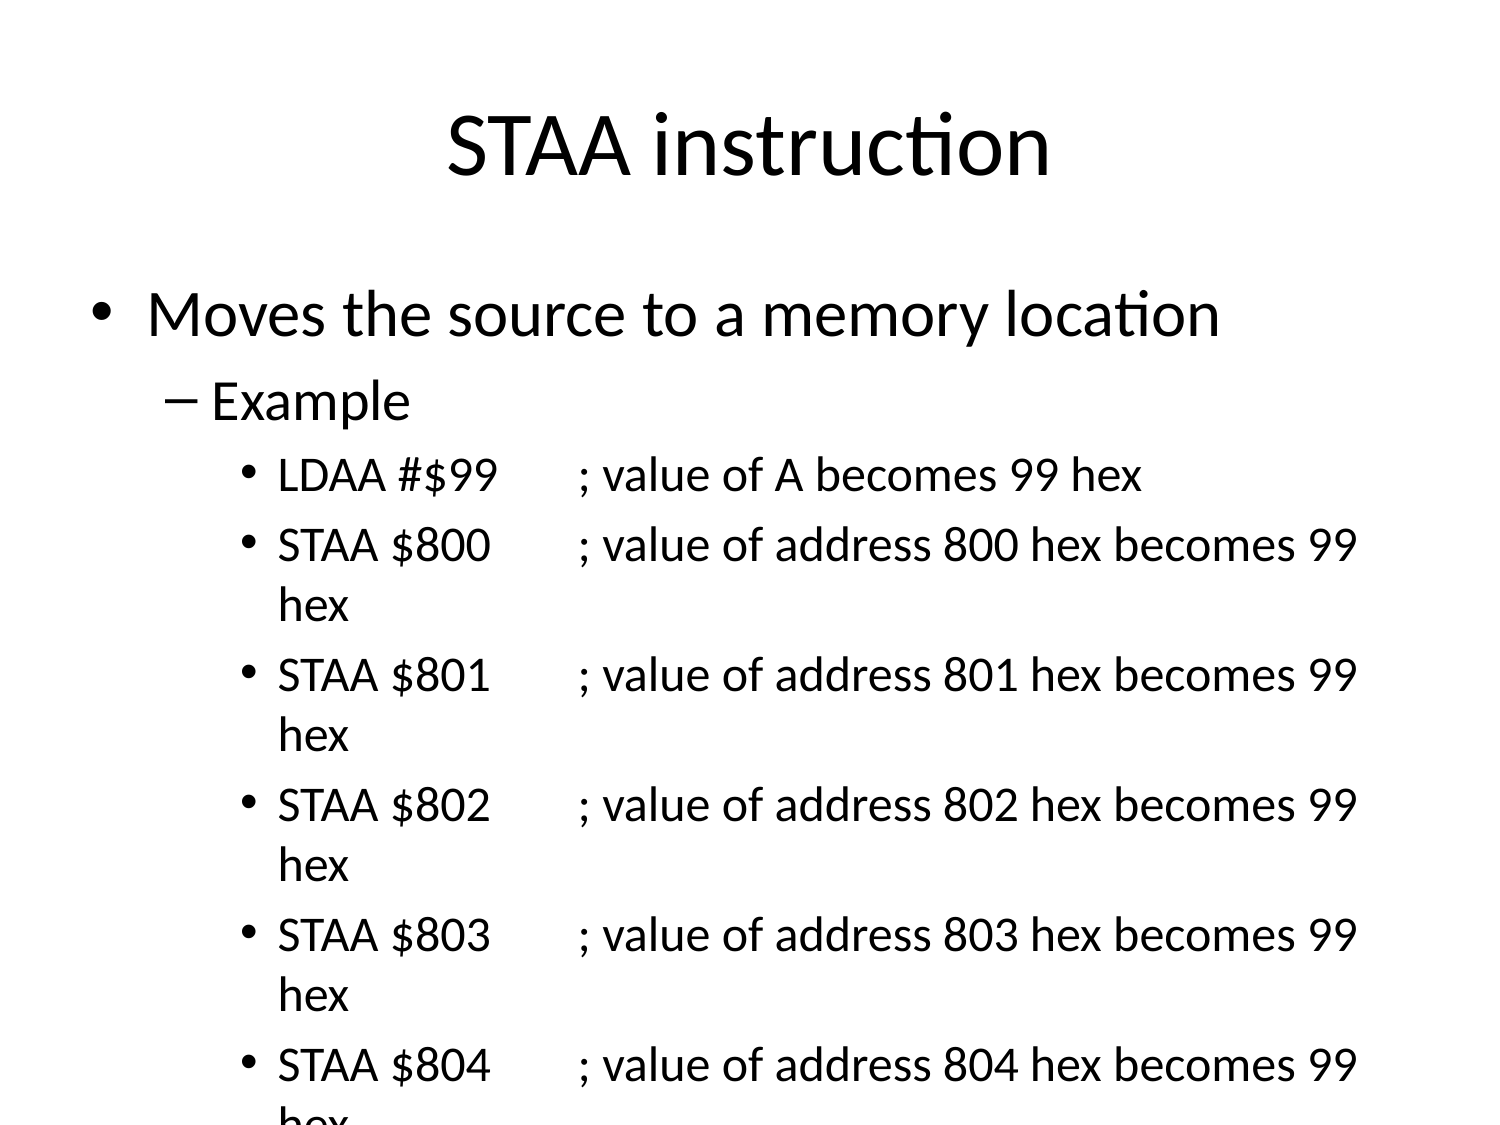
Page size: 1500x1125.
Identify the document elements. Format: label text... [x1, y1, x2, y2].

title STAA instruction [75, 45, 1425, 233]
list Moves the source to a memory location Example LDAA #$99 ; value of A becomes 99 hex STAA $800 ; value of address 800 hex becomes 99 hex STAA $801 ; value of address 801 hex becomes 99 hex STAA $802 ; value of address 802 hex becomes 99 hex STAA $803 ; value of address 803 hex becomes 99 hex STAA $804 ; value of address 804 hex becomes 99 hex [75, 262, 1425, 1005]
